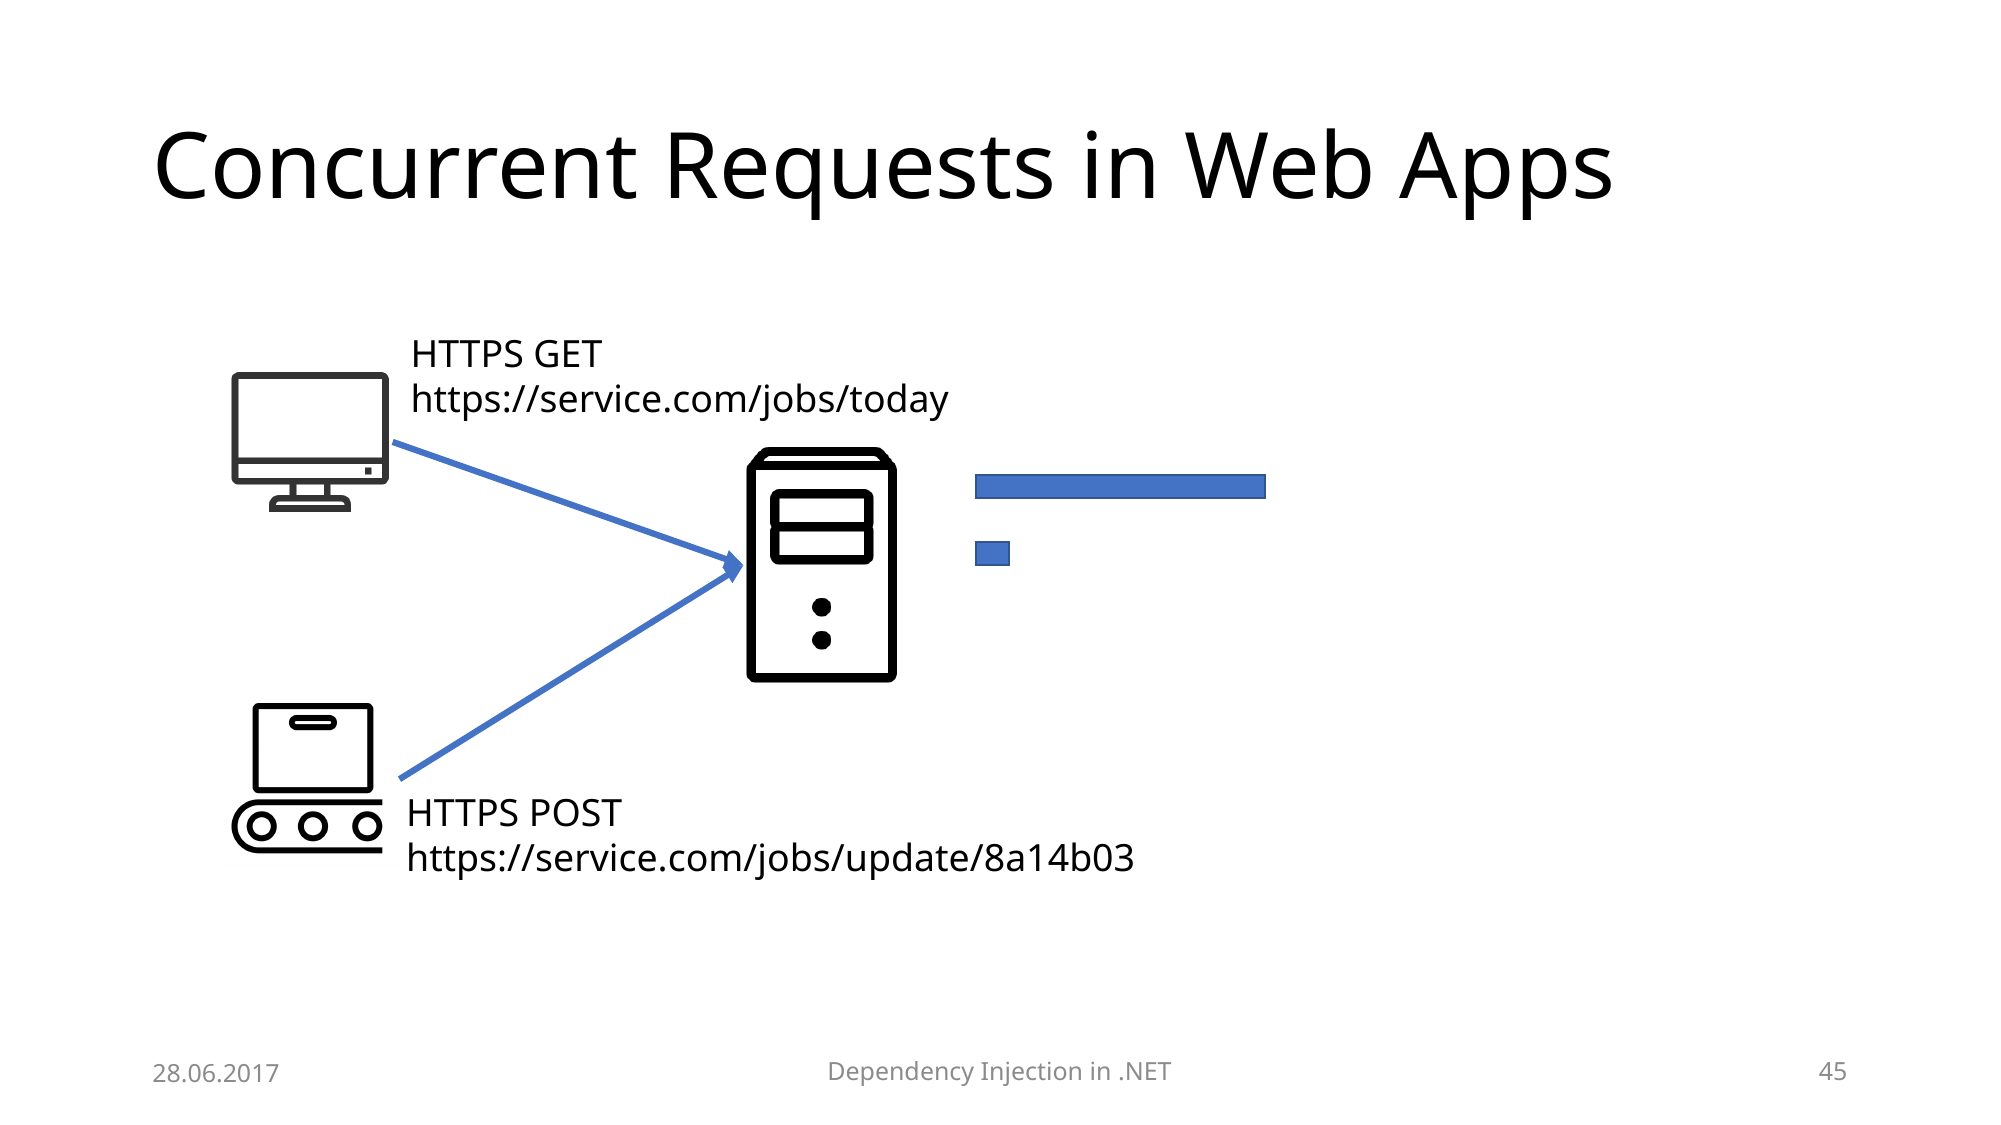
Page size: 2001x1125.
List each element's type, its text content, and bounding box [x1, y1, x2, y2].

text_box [399, 565, 744, 780]
picture [222, 690, 400, 868]
text_box HTTPS POST https://service.com/jobs/update/8a14b03 [391, 781, 1151, 887]
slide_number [137, 1042, 588, 1103]
slide_number 45 [1412, 1042, 1863, 1103]
title Concurrent Requests in Web Apps [137, 59, 1863, 278]
picture [229, 368, 393, 516]
text_box HTTPS GET https://service.com/jobs/today [395, 322, 965, 427]
text_box [975, 541, 1010, 566]
footer Dependency Injection in .NET [662, 1042, 1338, 1103]
text_box [975, 474, 1266, 499]
picture [743, 440, 899, 690]
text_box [392, 441, 744, 566]
